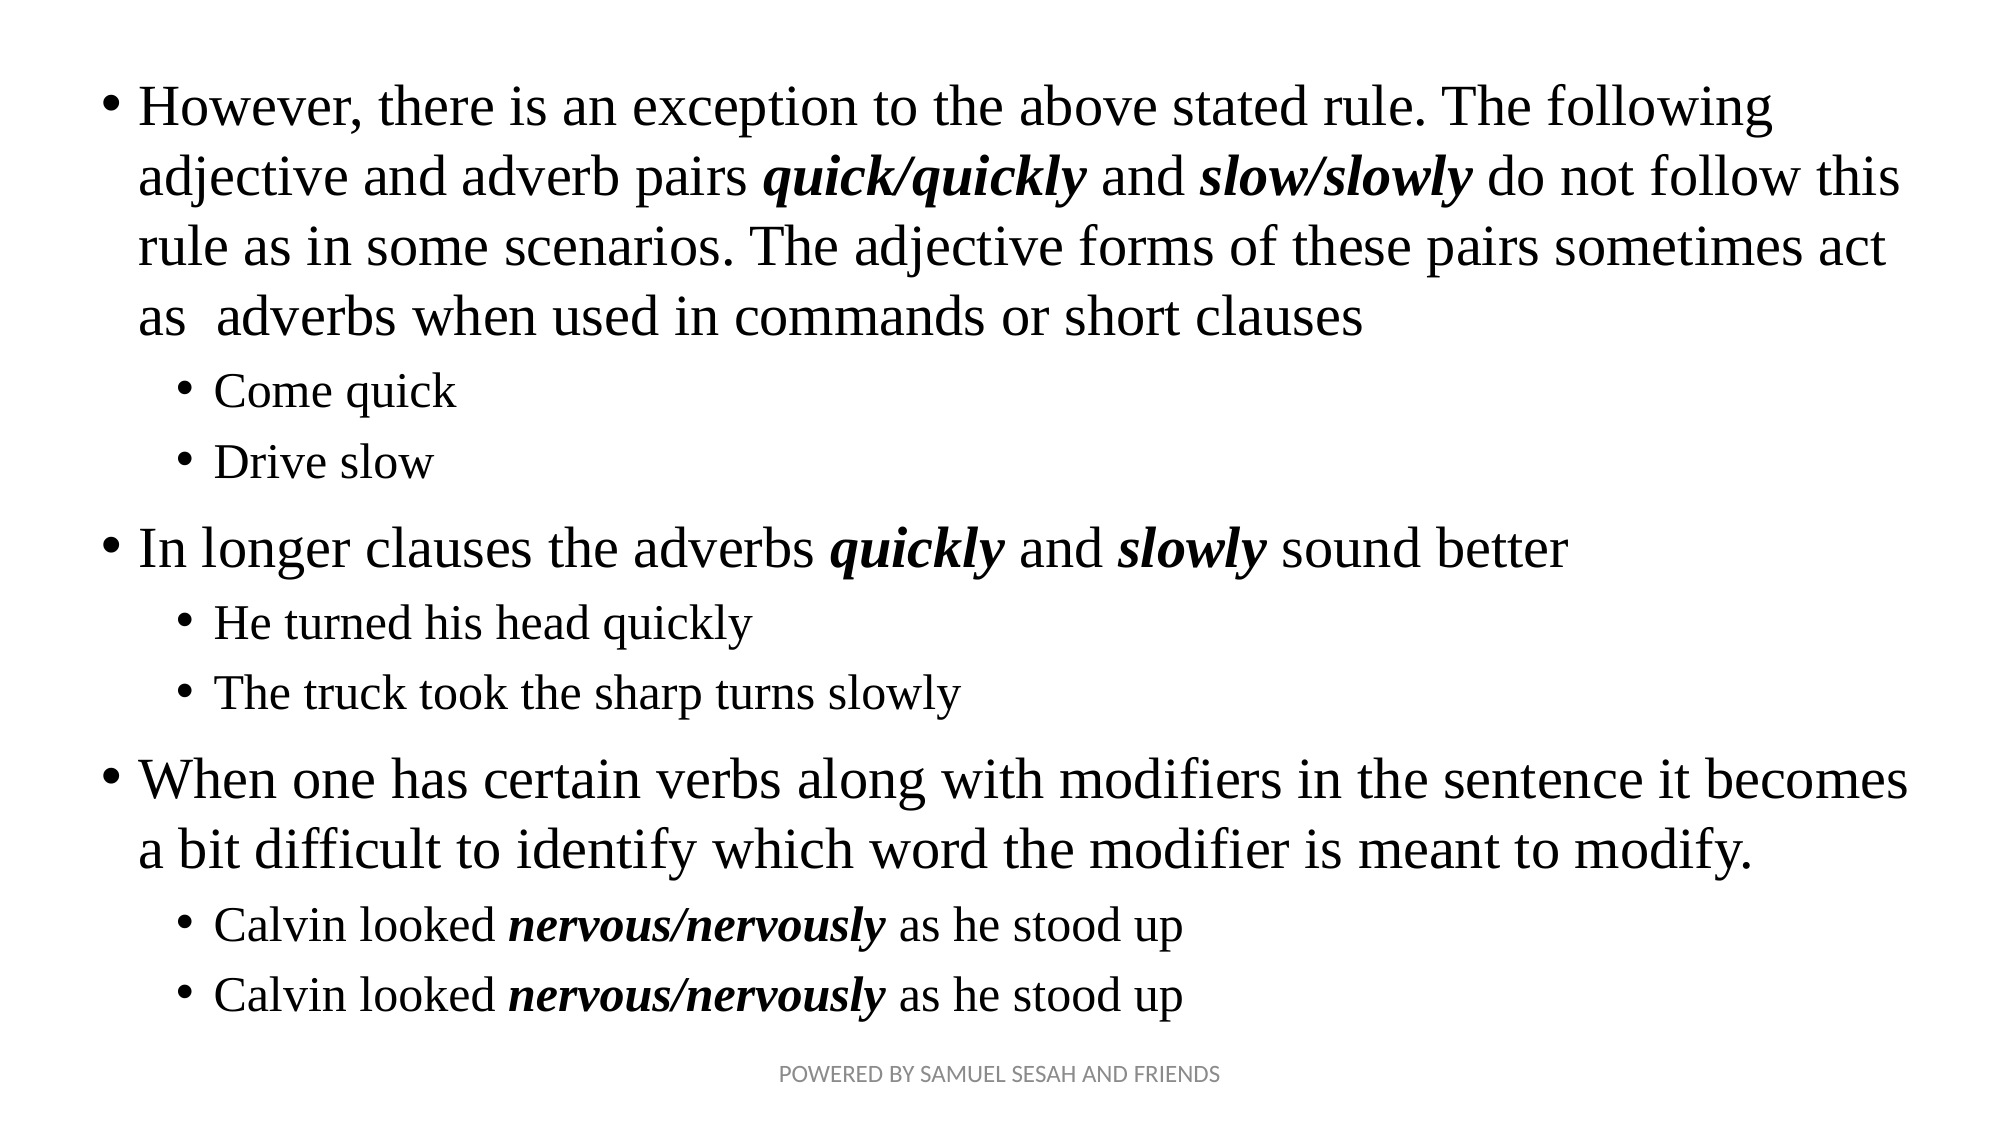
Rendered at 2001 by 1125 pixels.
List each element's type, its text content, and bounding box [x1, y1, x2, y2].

list However, there is an exception to the above stated rule. The following adjective and adverb pairs quick/quickly and slow/slowly do not follow this rule as in some scenarios. The adjective forms of these pairs sometimes act as adverbs when used in commands or short clauses Come quick Drive slow In longer clauses the adverbs quickly and slowly sound better He turned his head quickly The truck took the sharp turns slowly When one has certain verbs along with modifiers in the sentence it becomes a bit difficult to identify which word the modifier is meant to modify. Calvin looked nervous/nervously as he stood up Calvin looked nervous/nervously as he stood up [85, 60, 1934, 1060]
footer POWERED BY SAMUEL SESAH AND FRIENDS [662, 1042, 1338, 1103]
